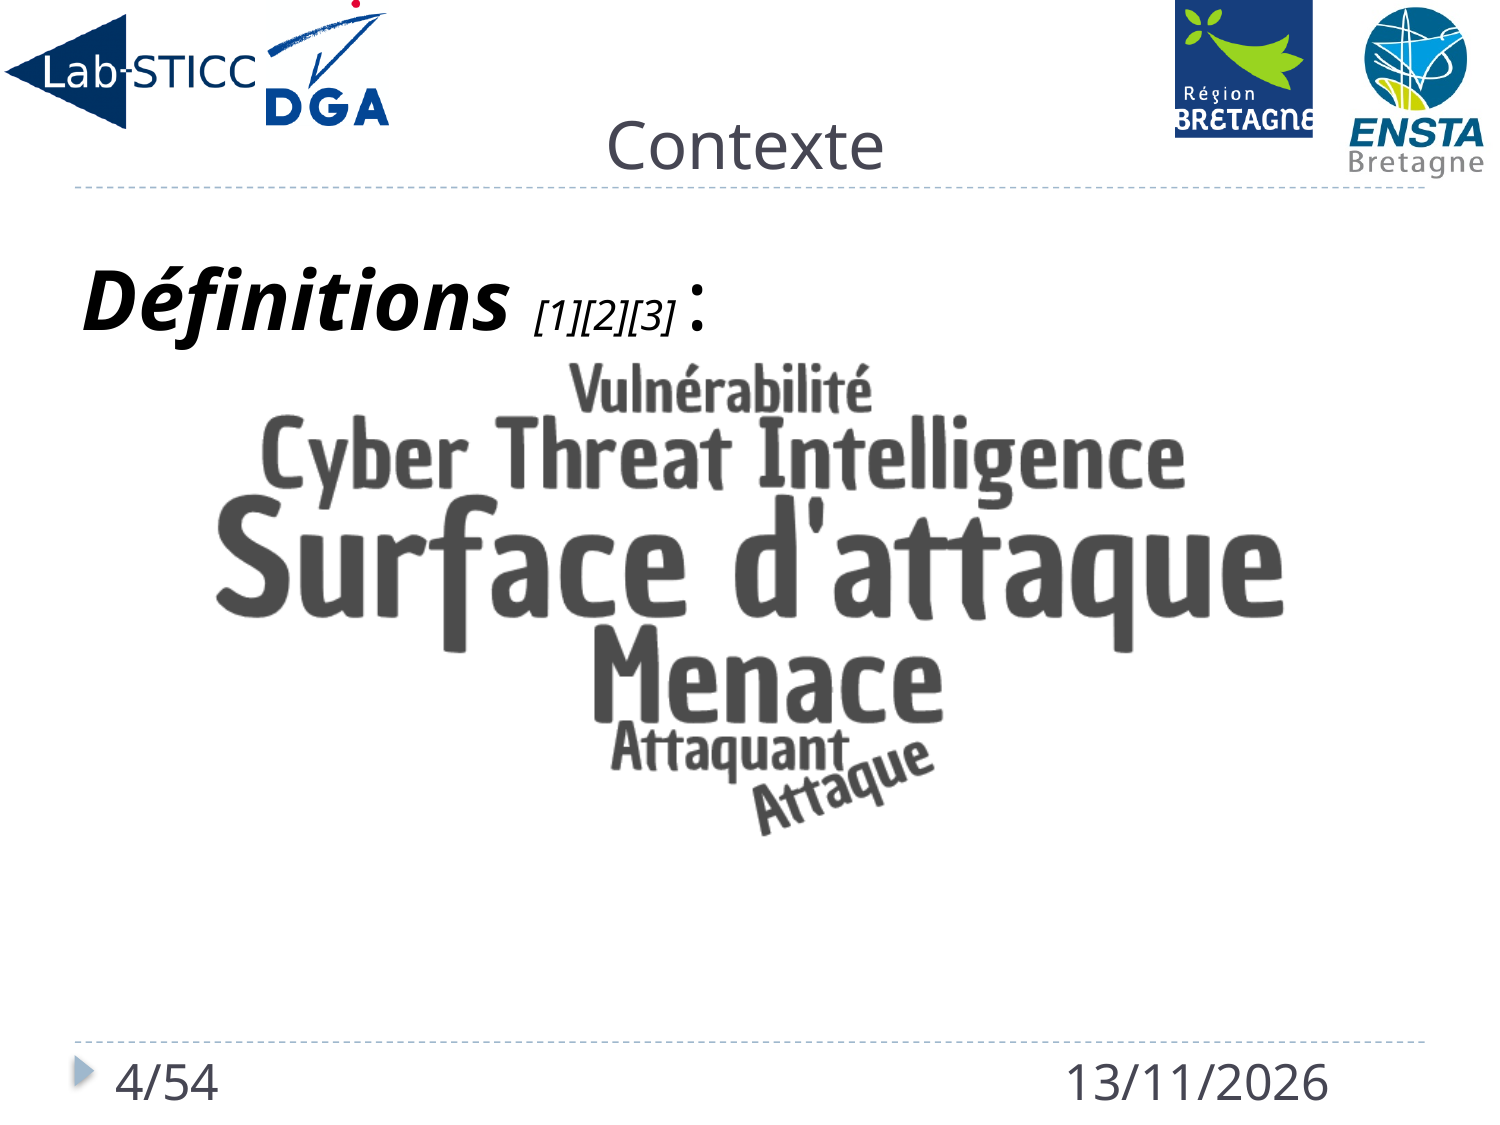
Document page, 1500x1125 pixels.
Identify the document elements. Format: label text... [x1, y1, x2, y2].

title Contexte [70, 27, 1333, 190]
picture [184, 355, 1293, 877]
text_box Définitions [1][2][3] : [67, 239, 1447, 355]
picture [1339, 0, 1493, 185]
slide_number 4/54 [100, 1042, 426, 1103]
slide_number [1050, 1042, 1426, 1103]
picture [1174, 0, 1313, 138]
picture [266, 0, 389, 126]
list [4, 13, 255, 129]
